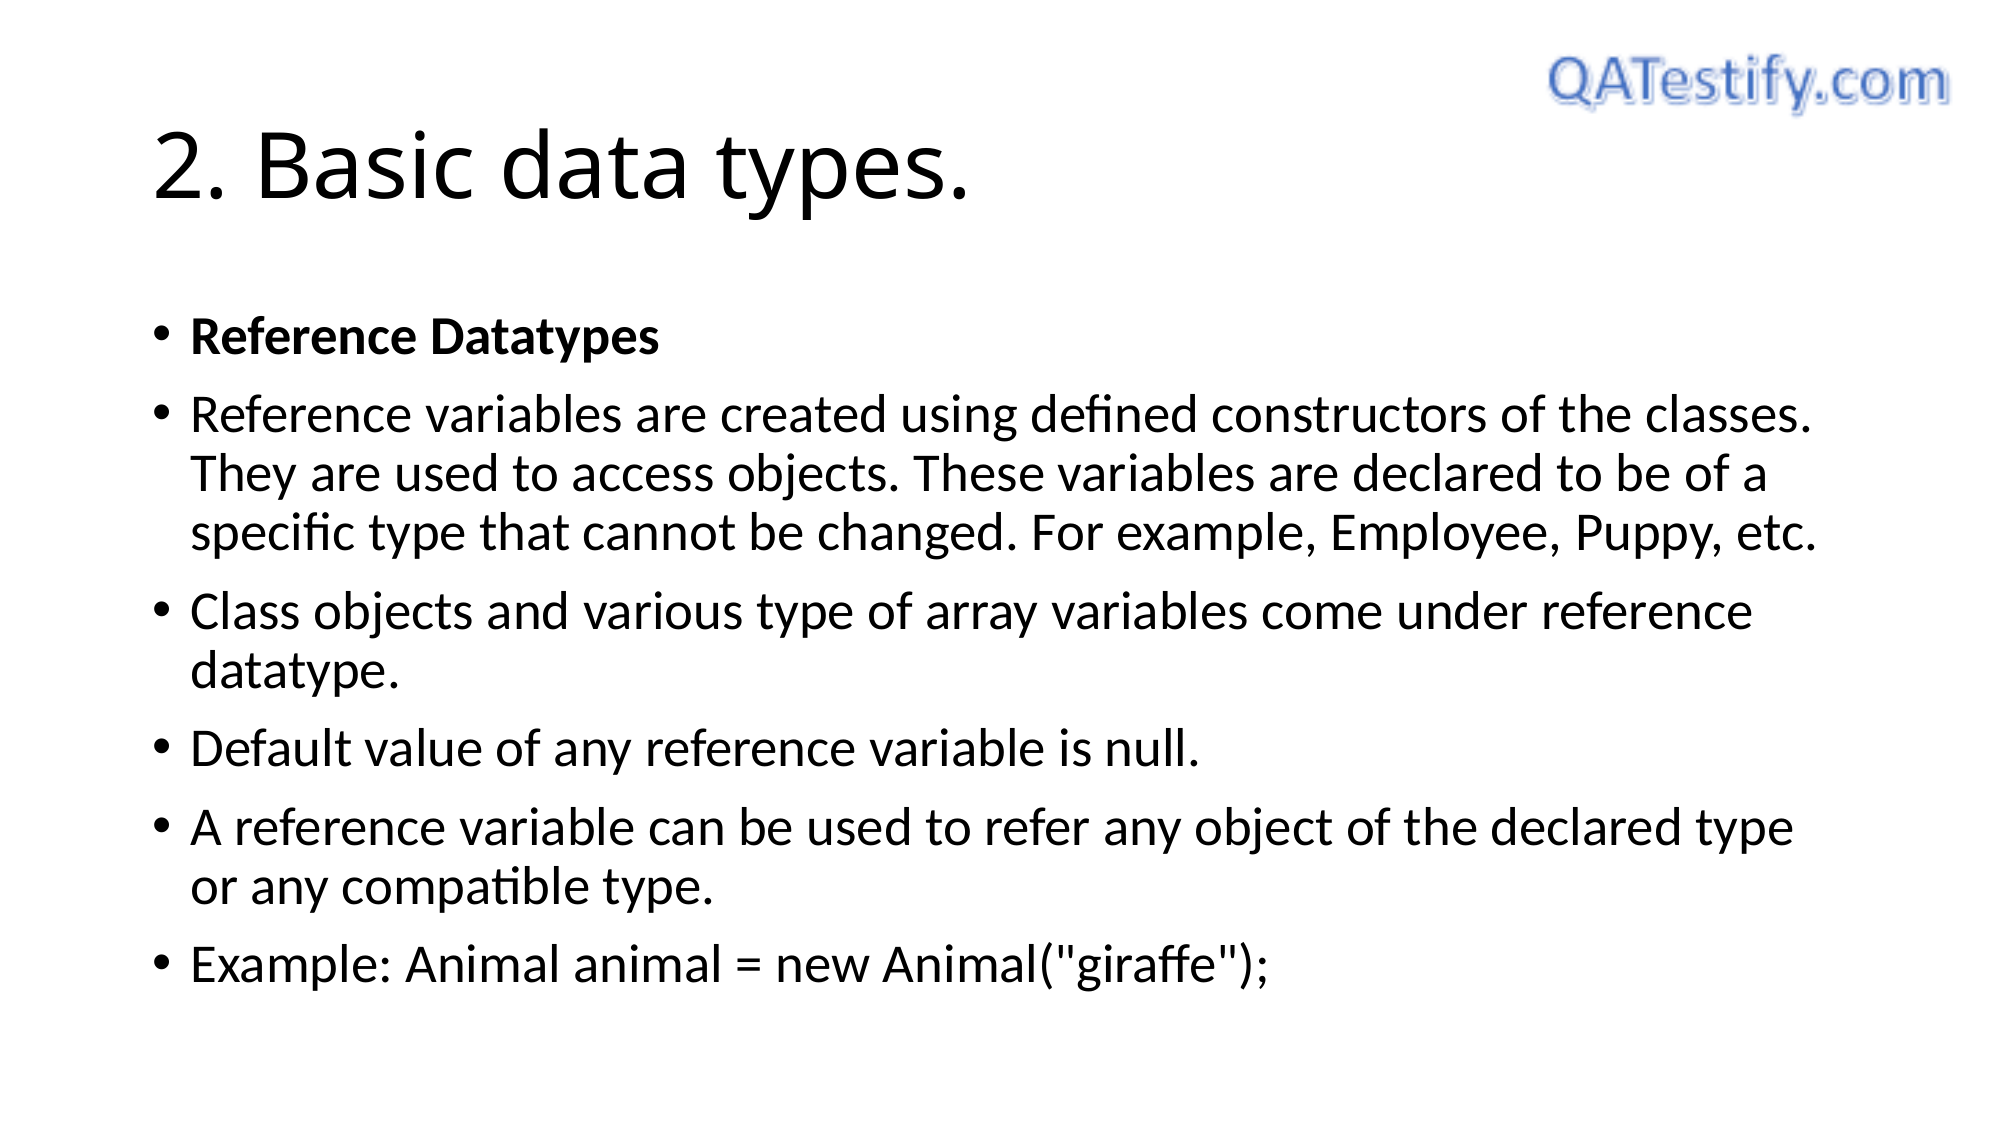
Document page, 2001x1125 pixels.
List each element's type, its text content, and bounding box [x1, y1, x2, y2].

title 2. Basic data types. [137, 59, 1863, 278]
picture [1542, 44, 1956, 128]
list Reference Datatypes Reference variables are created using defined constructors of the classes. They are used to access objects. These variables are declared to be of a specific type that cannot be changed. For example, Employee, Puppy, etc. Class objects and various type of array variables come under reference datatype. Default value of any reference variable is null. A reference variable can be used to refer any object of the declared type or any compatible type. Example: Animal animal = new Animal("giraffe"); [137, 299, 1863, 1014]
